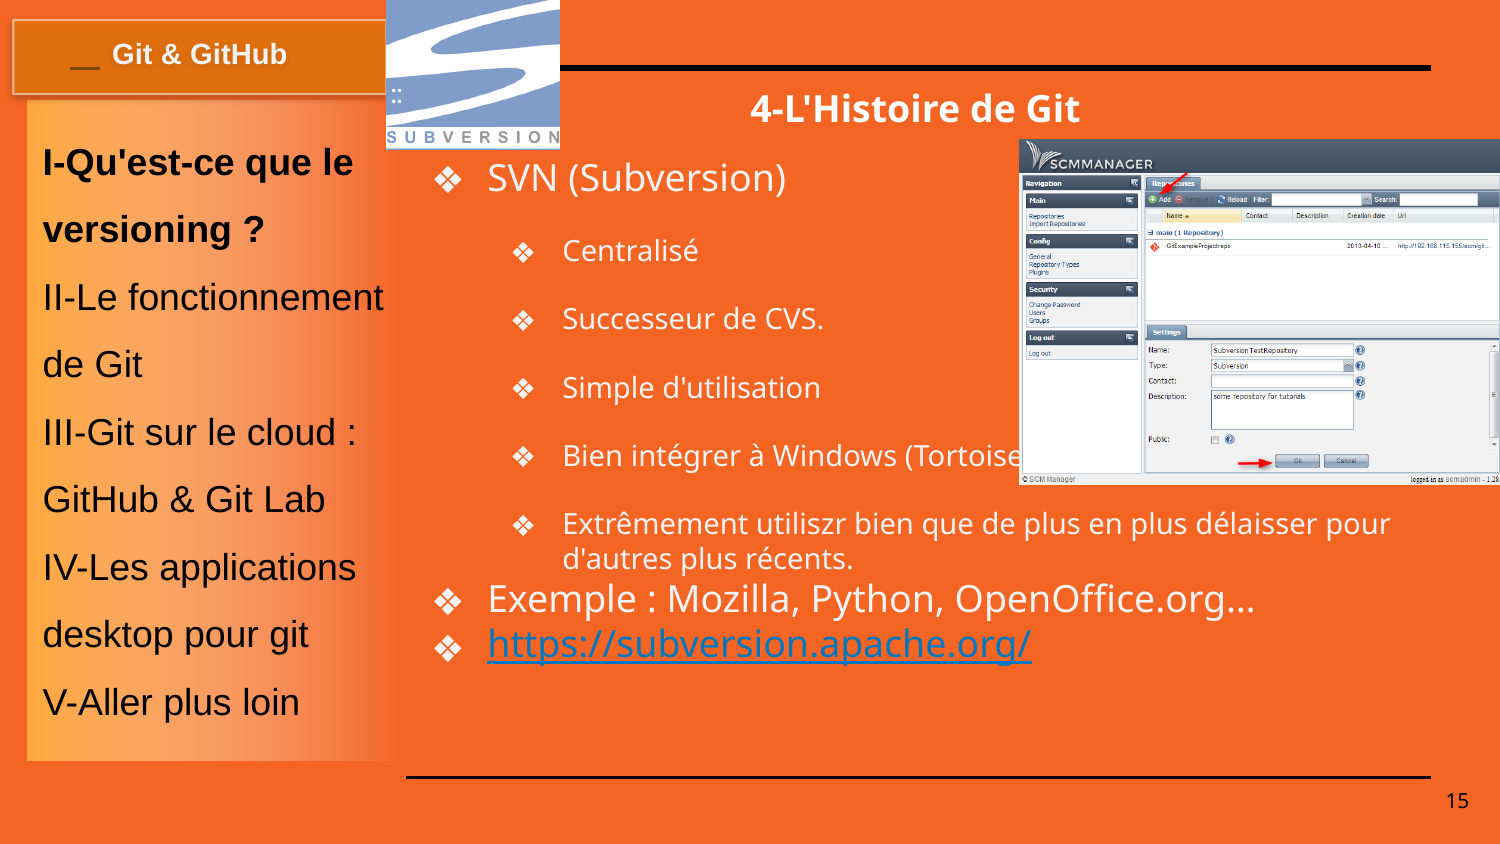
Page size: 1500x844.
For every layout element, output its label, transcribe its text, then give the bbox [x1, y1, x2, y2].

list SVN (Subversion) Centralisé Successeur de CVS. Simple d'utilisation Bien intégrer à Windows (Tortoise). Extrêmement utiliszr bien que de plus en plus délaisser pour d'autres plus récents. Exemple : Mozilla, Python, OpenOffice.org… https://subversion.apache.org/ [401, 139, 1435, 753]
title 4-L'Histoire de Git [564, 70, 1431, 139]
text_box I-Qu'est-ce que le versioning ? II-Le fonctionnement de Git III-Git sur le cloud : GitHub & Git Lab IV-Les applications desktop pour git V-Aller plus loin [27, 103, 401, 761]
text_box Git & GitHub [13, 19, 381, 95]
slide_number 15 [1394, 769, 1484, 834]
picture [1019, 138, 1500, 486]
picture [386, 0, 560, 150]
